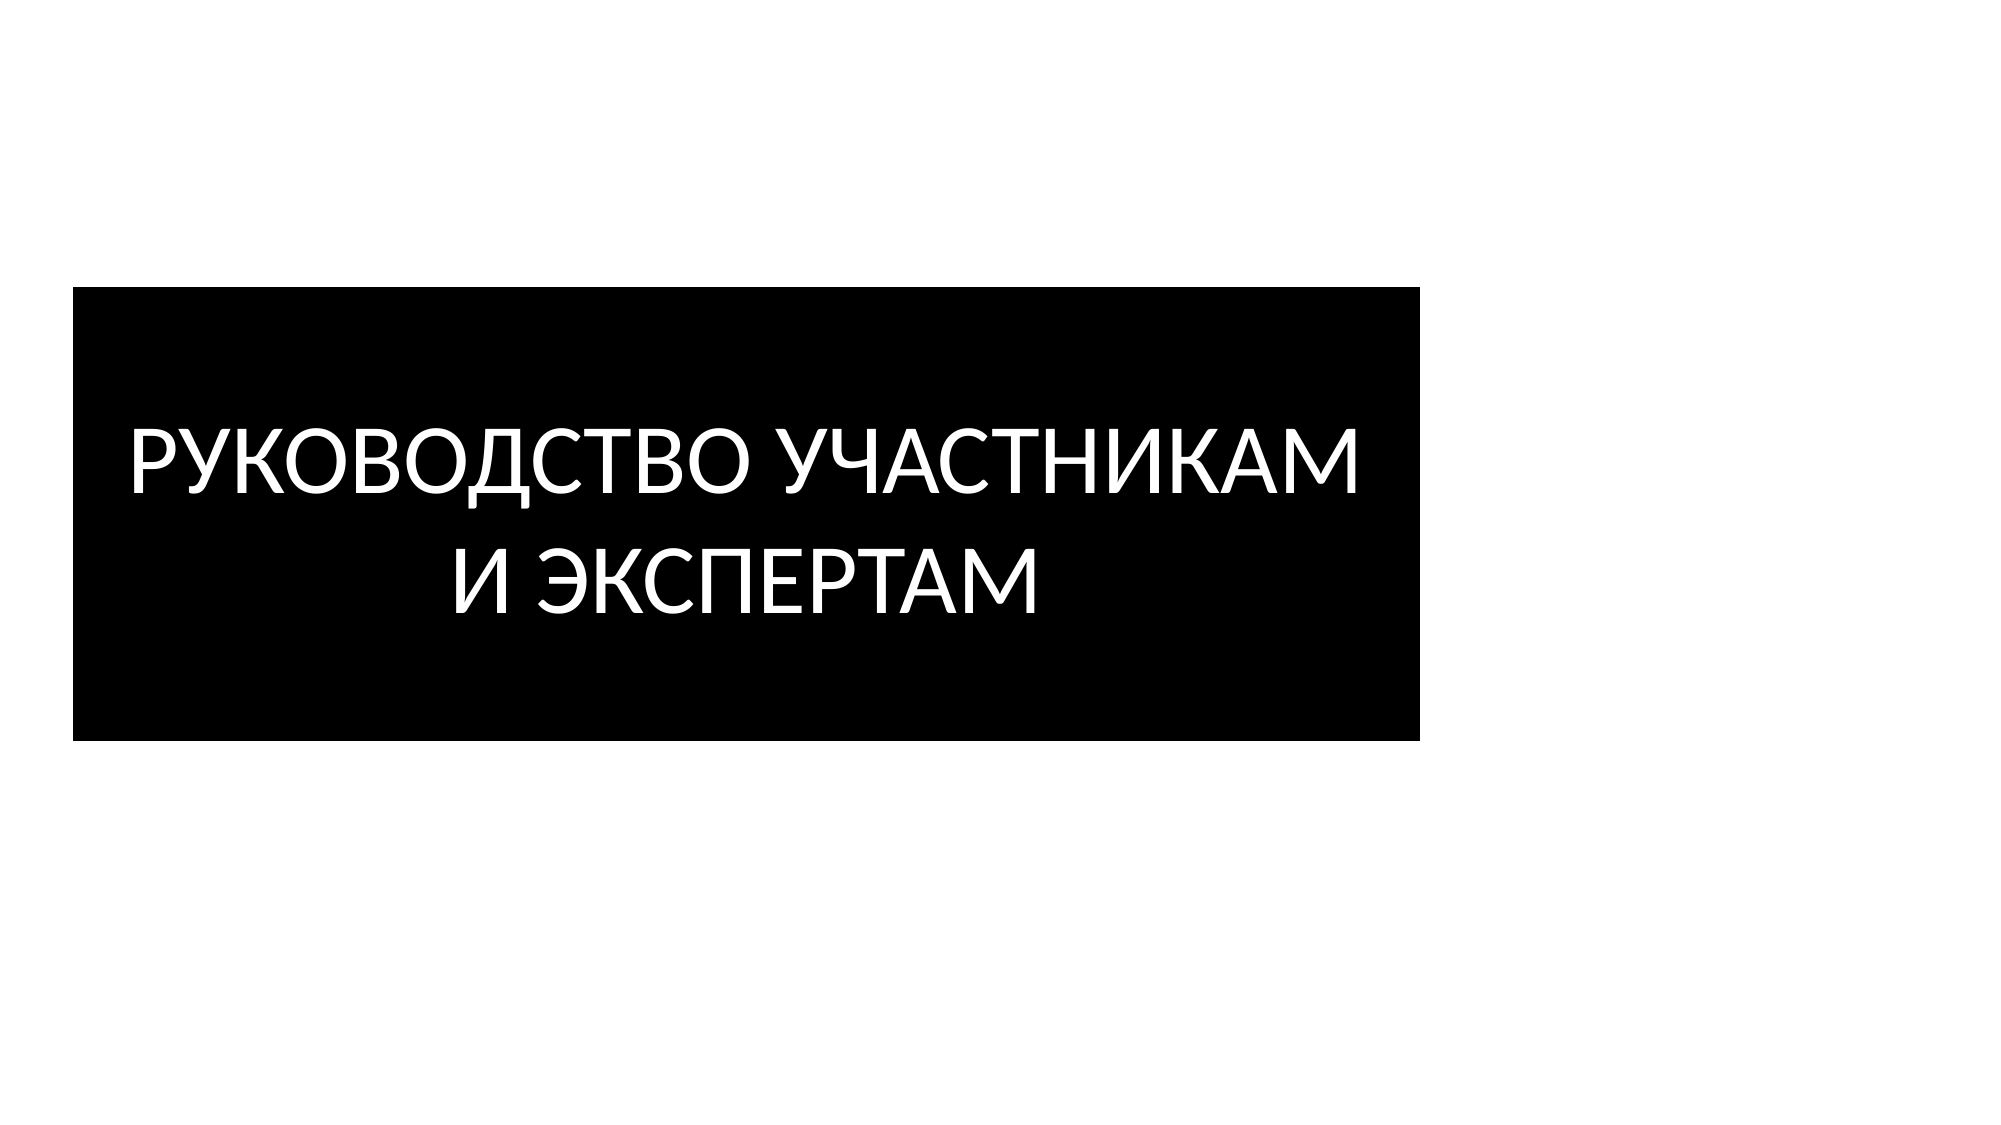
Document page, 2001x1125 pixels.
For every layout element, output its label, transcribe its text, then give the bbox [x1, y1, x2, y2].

text_box РУКОВОДСТВО УЧАСТНИКАМ И ЭКСПЕРТАМ [73, 287, 1420, 741]
